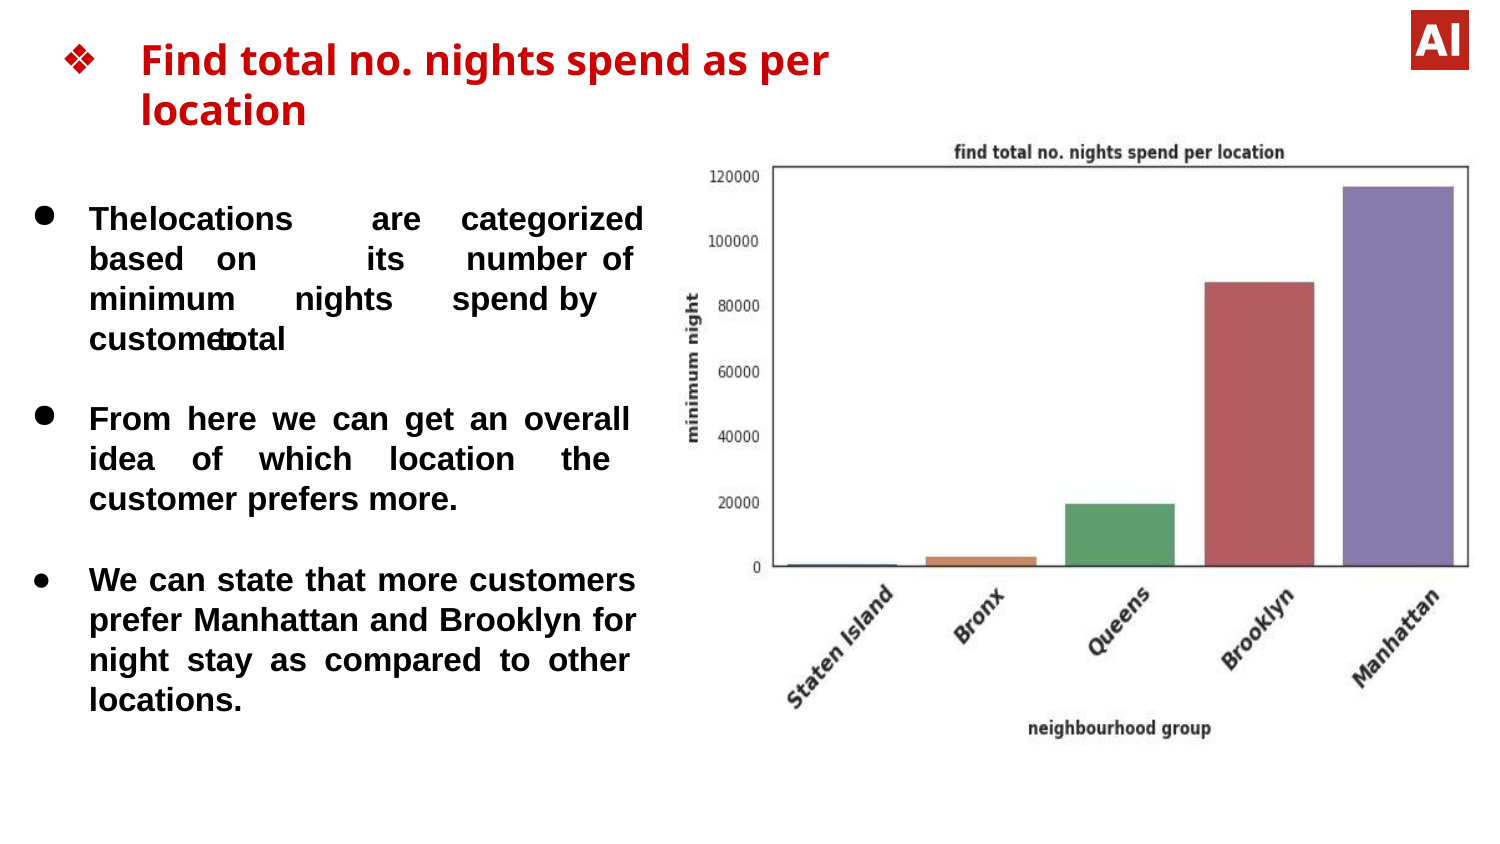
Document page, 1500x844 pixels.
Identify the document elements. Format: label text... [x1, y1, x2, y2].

text_box minimum customer. [86, 275, 249, 357]
text_box are on its total [214, 195, 432, 357]
text_box nights [292, 275, 397, 318]
picture [1411, 10, 1469, 70]
picture [677, 134, 1476, 745]
text_box From here we can get an overall idea of which location the customer prefers more. We can state that more customers prefer Manhattan and Brooklyn for night stay as compared to other locations. [29, 395, 649, 719]
text_box Find total no. nights spend as per location [58, 31, 926, 134]
text_box The locations based [29, 195, 214, 278]
text_box categorized number of spend by [449, 195, 649, 317]
